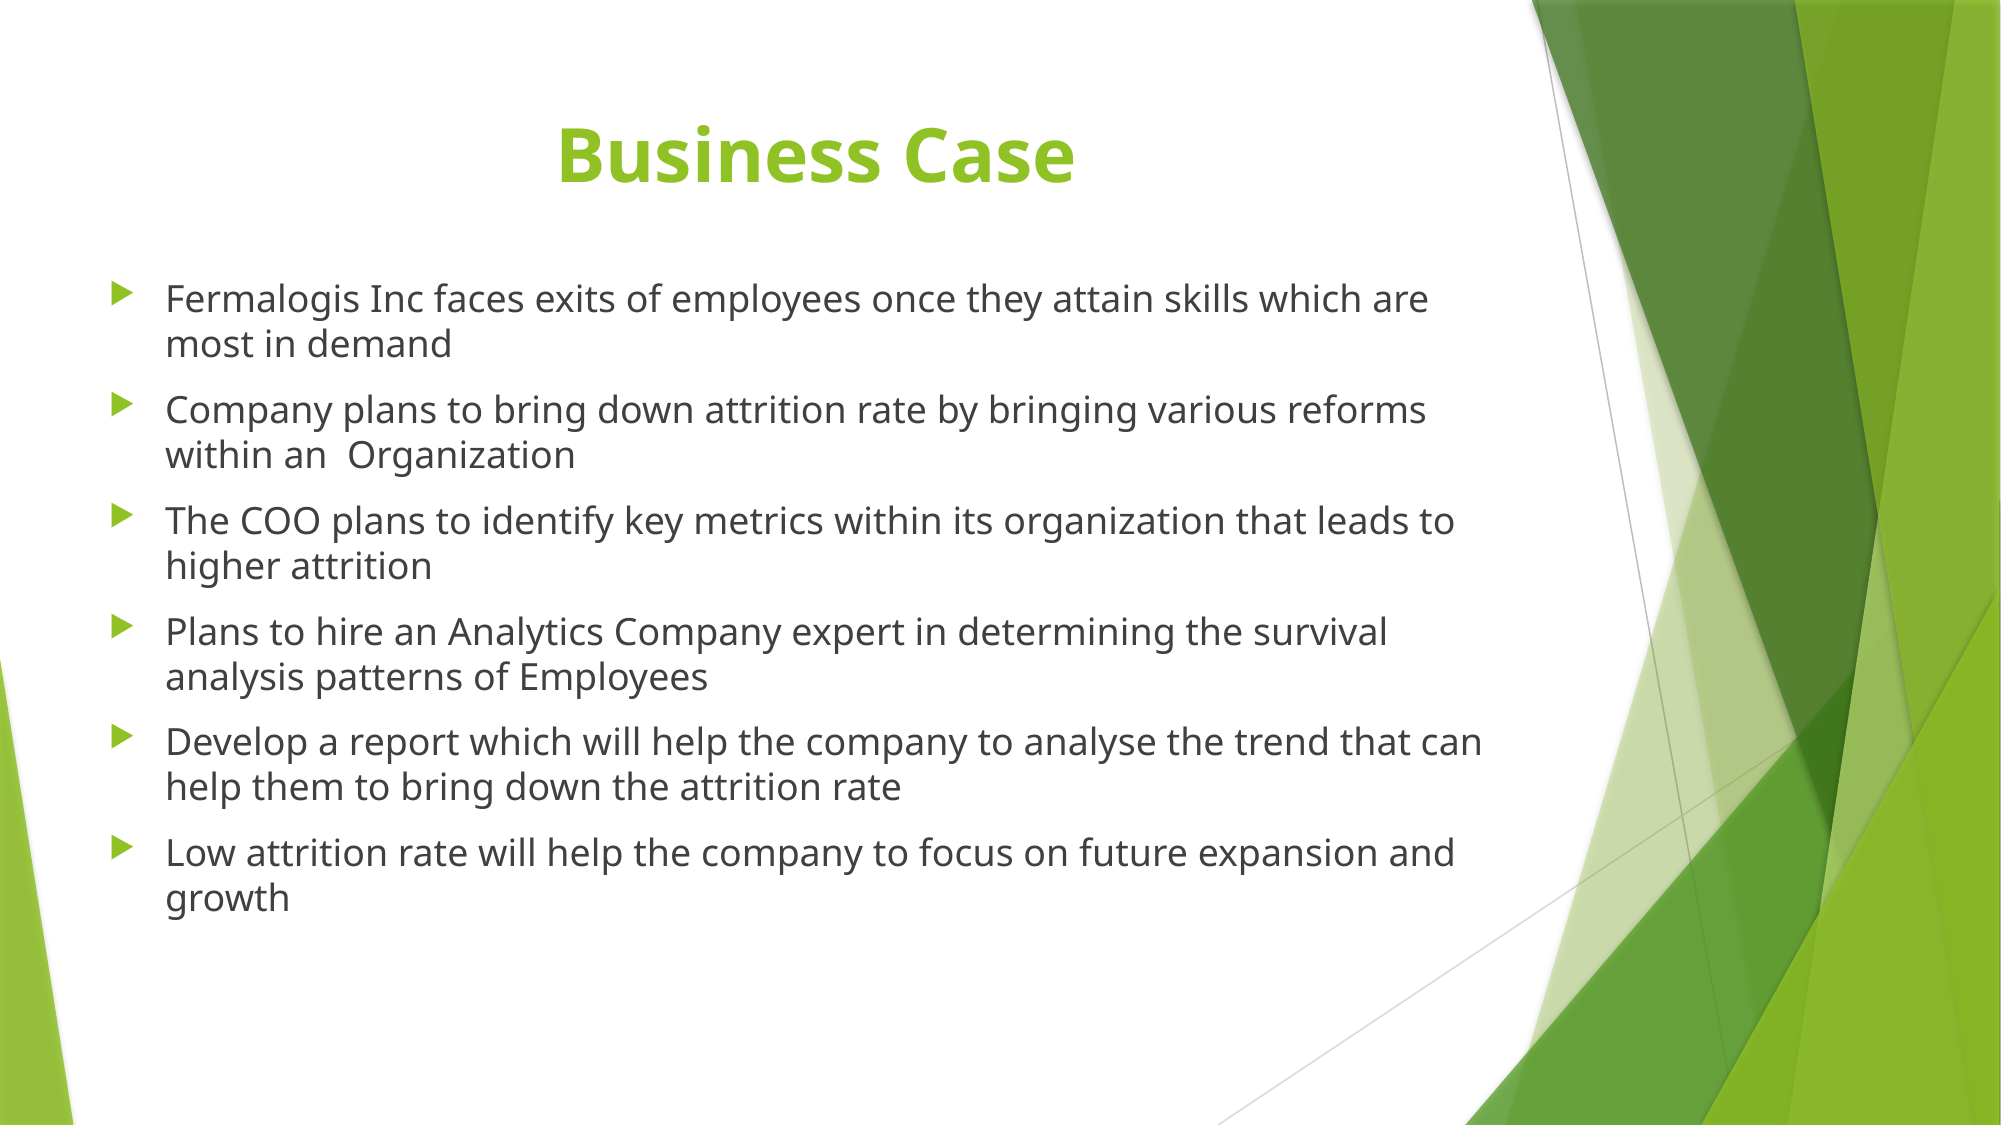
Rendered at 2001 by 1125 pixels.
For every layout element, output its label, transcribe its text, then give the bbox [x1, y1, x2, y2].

list Fermalogis Inc faces exits of employees once they attain skills which are most in demand Company plans to bring down attrition rate by bringing various reforms within an Organization The COO plans to identify key metrics within its organization that leads to higher attrition Plans to hire an Analytics Company expert in determining the survival analysis patterns of Employees Develop a report which will help the company to analyse the trend that can help them to bring down the attrition rate Low attrition rate will help the company to focus on future expansion and growth [93, 267, 1540, 1009]
title Business Case [111, 99, 1522, 224]
